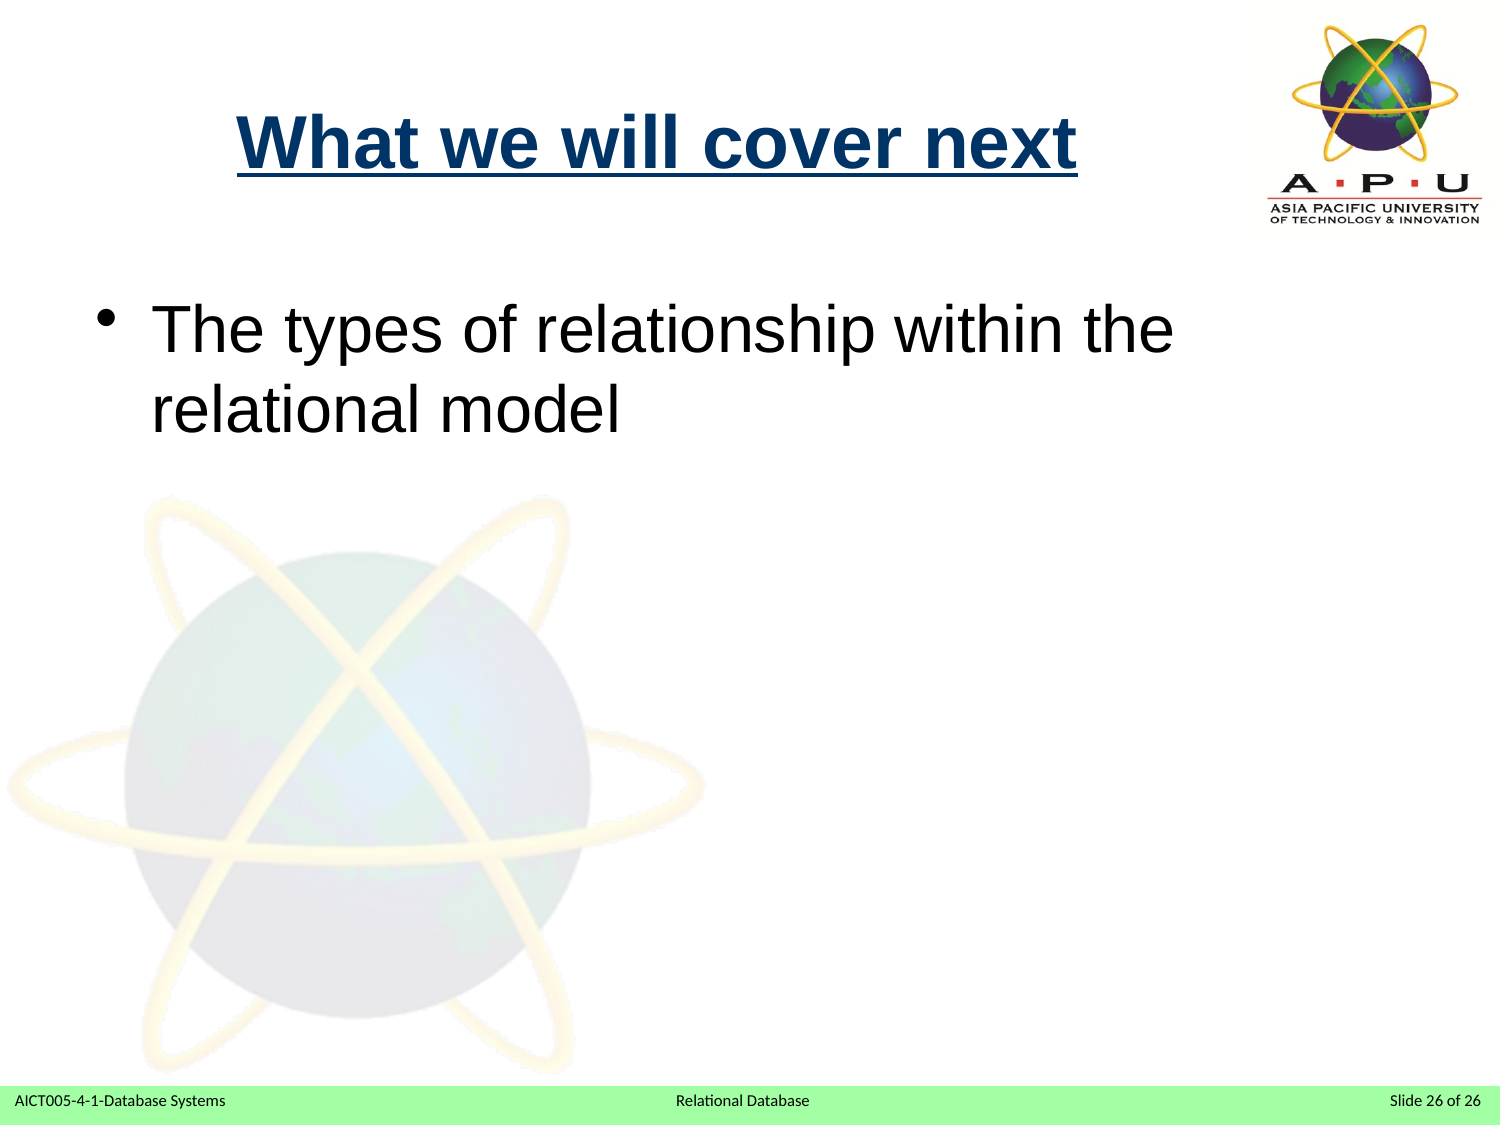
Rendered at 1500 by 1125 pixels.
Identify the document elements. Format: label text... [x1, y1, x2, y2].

title What we will cover next [217, 37, 1098, 241]
picture [1251, 0, 1500, 249]
list The types of relationship within the relational model [79, 278, 1430, 1021]
